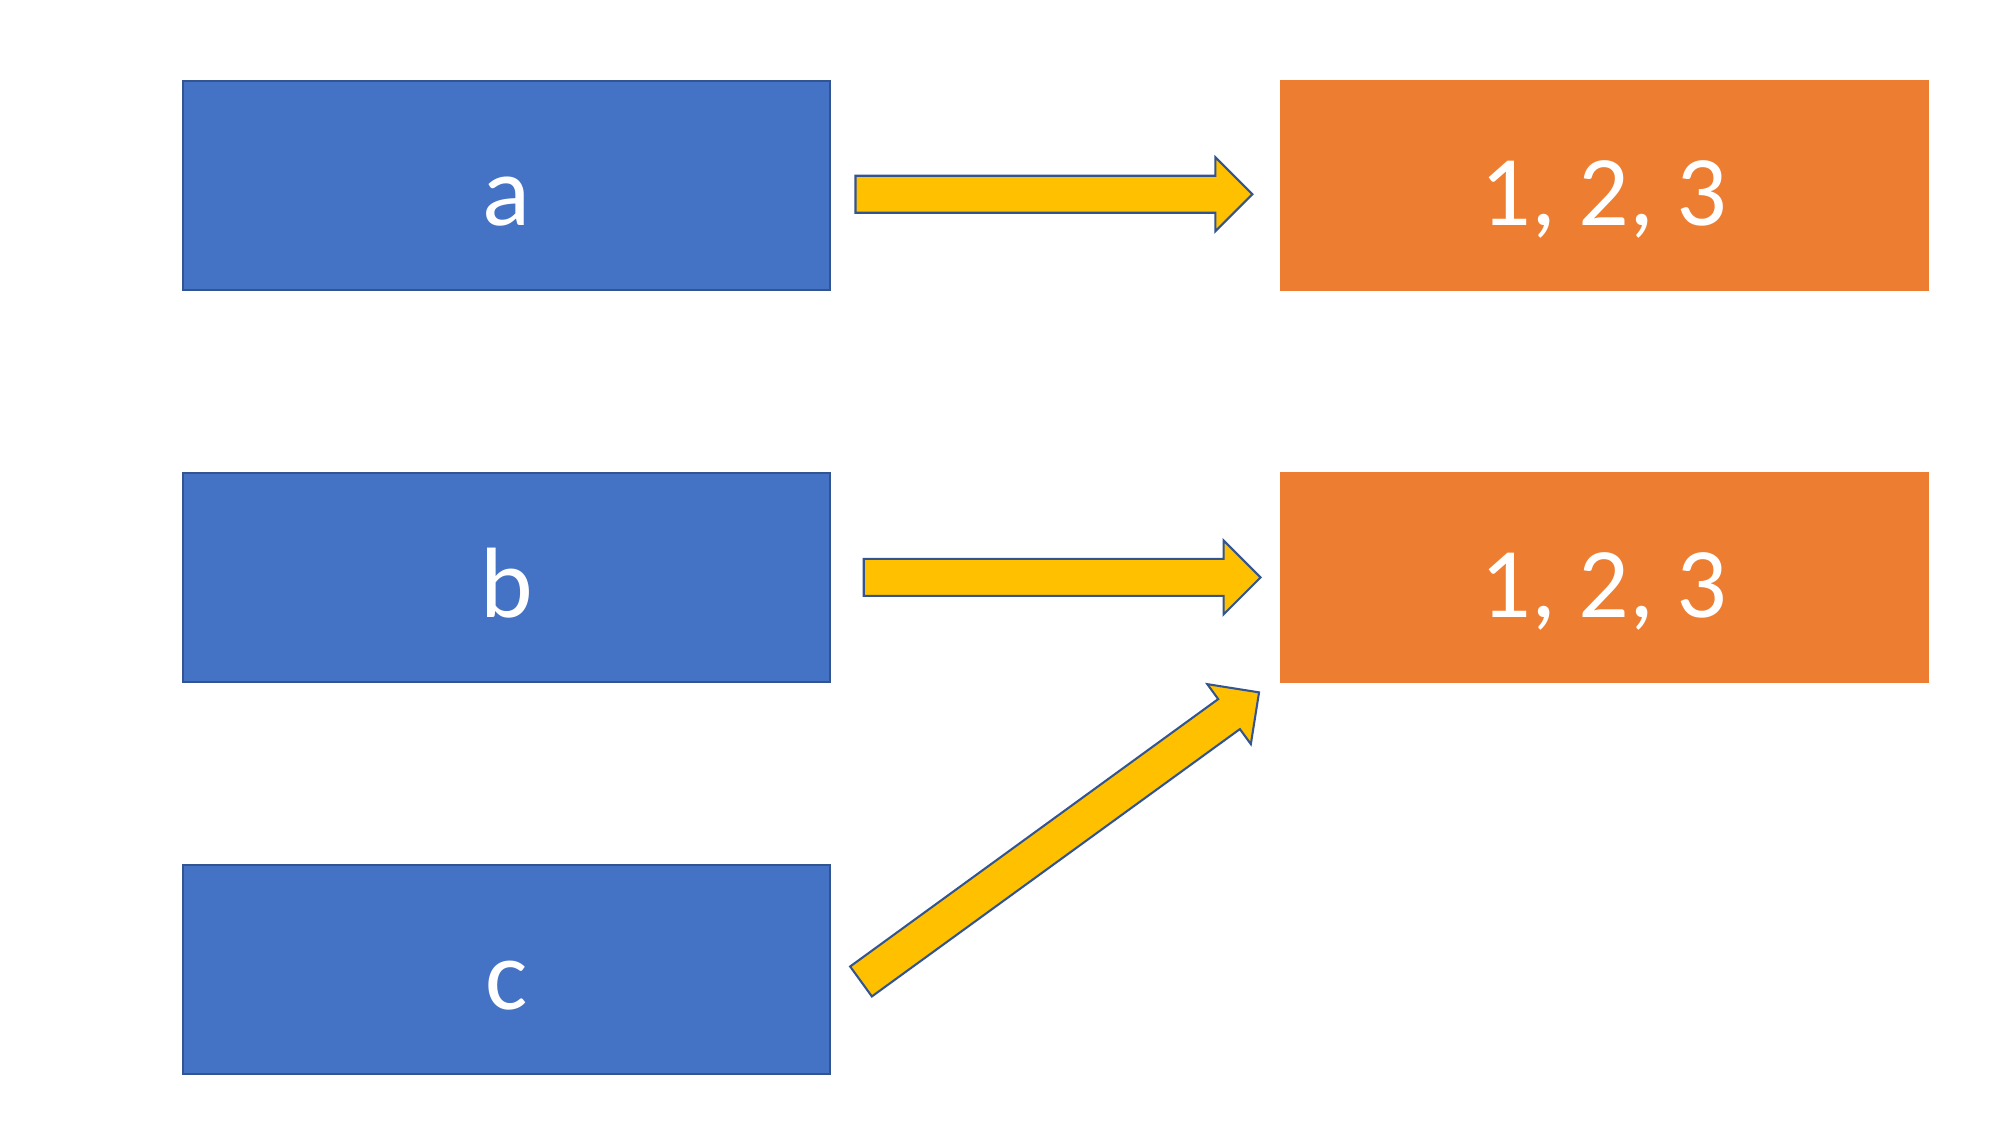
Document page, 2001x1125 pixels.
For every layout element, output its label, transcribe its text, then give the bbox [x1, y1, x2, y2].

text_box [854, 154, 1254, 234]
text_box c [182, 864, 831, 1075]
text_box 1, 2, 3 [1280, 472, 1929, 683]
text_box b [182, 472, 831, 683]
text_box a [182, 80, 831, 291]
text_box 1, 2, 3 [1280, 80, 1929, 291]
text_box [862, 537, 1263, 617]
text_box [848, 682, 1261, 998]
